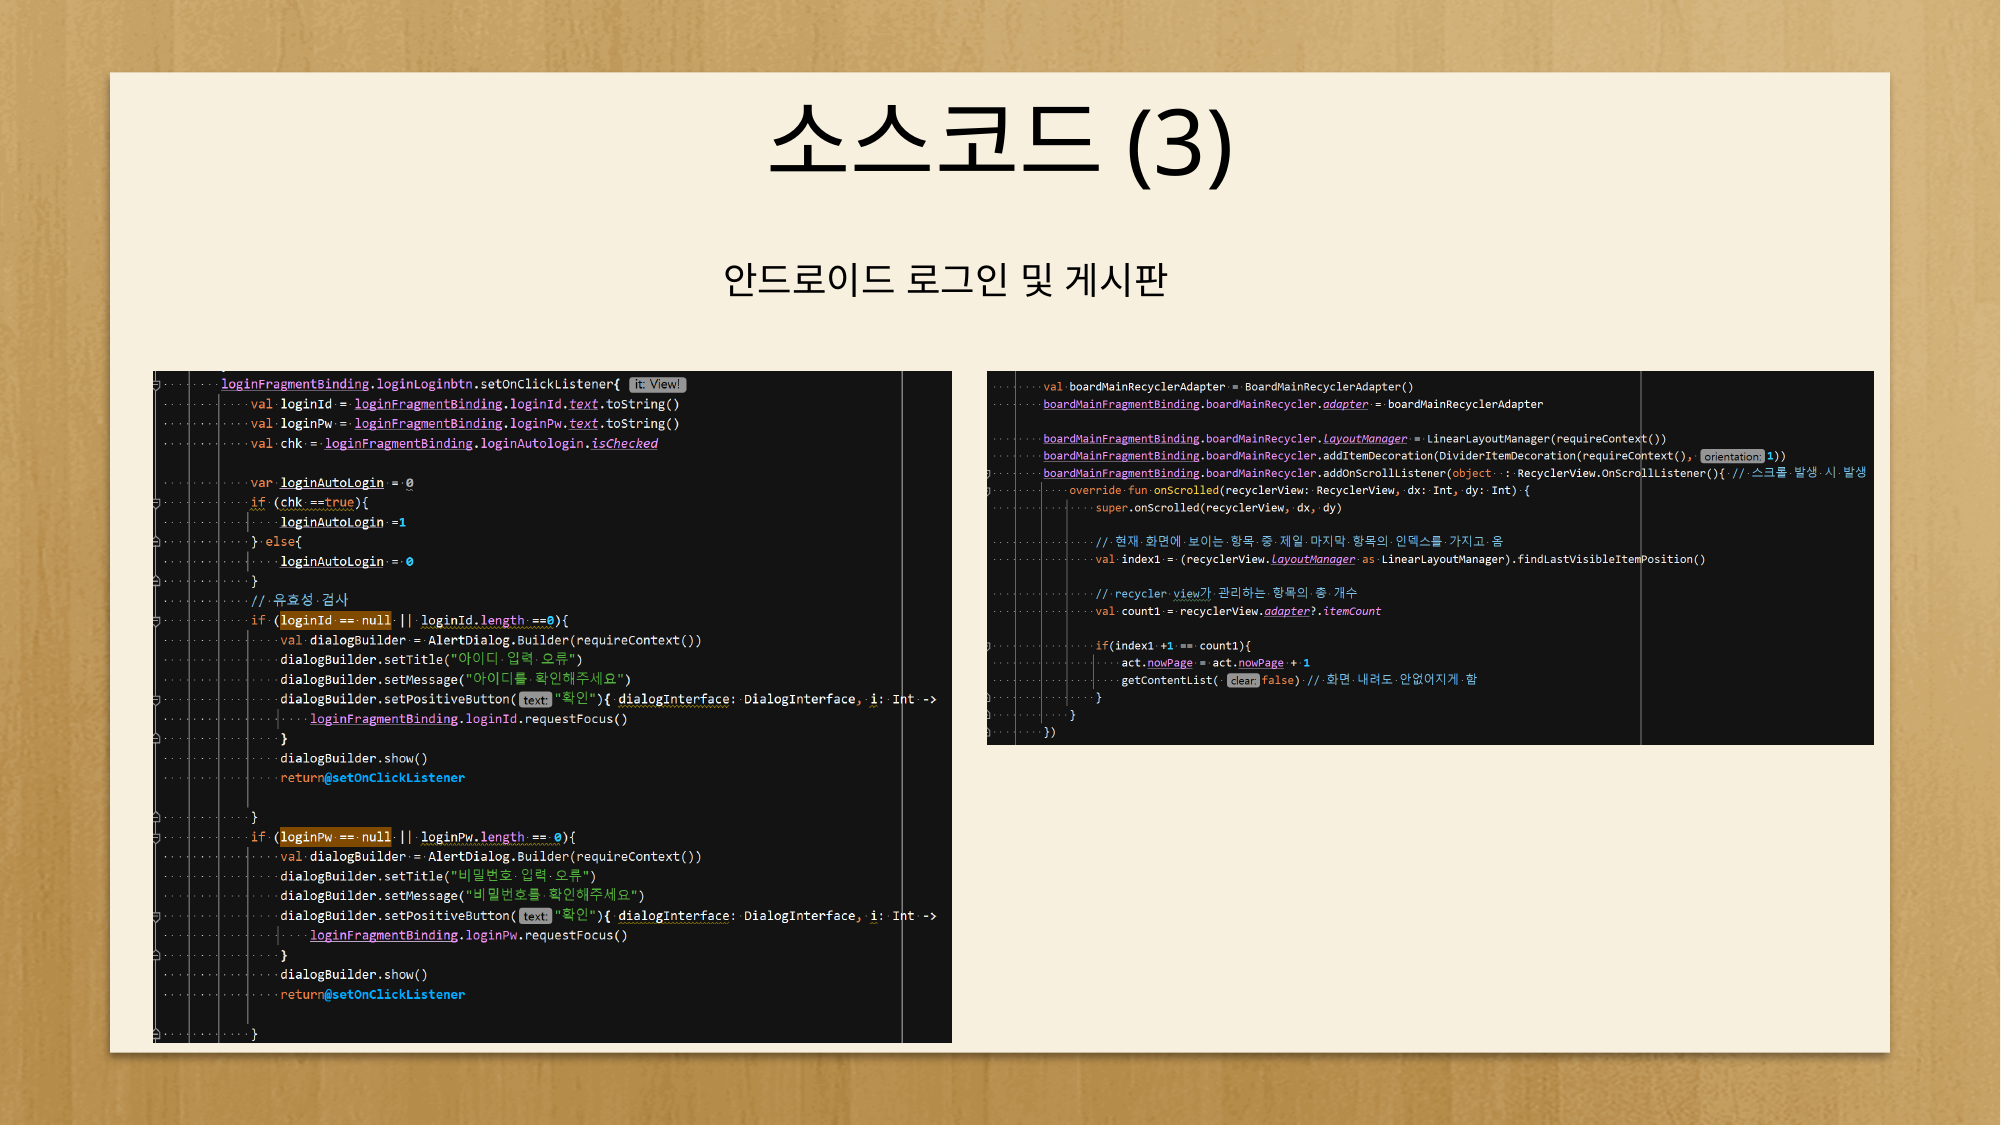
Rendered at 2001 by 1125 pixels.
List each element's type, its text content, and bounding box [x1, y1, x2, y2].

title 소스코드(3) [99, 45, 1901, 233]
text_box 안드로이드 로그인 및 게시판 [708, 249, 1328, 310]
picture [0, 0, 2001, 1125]
